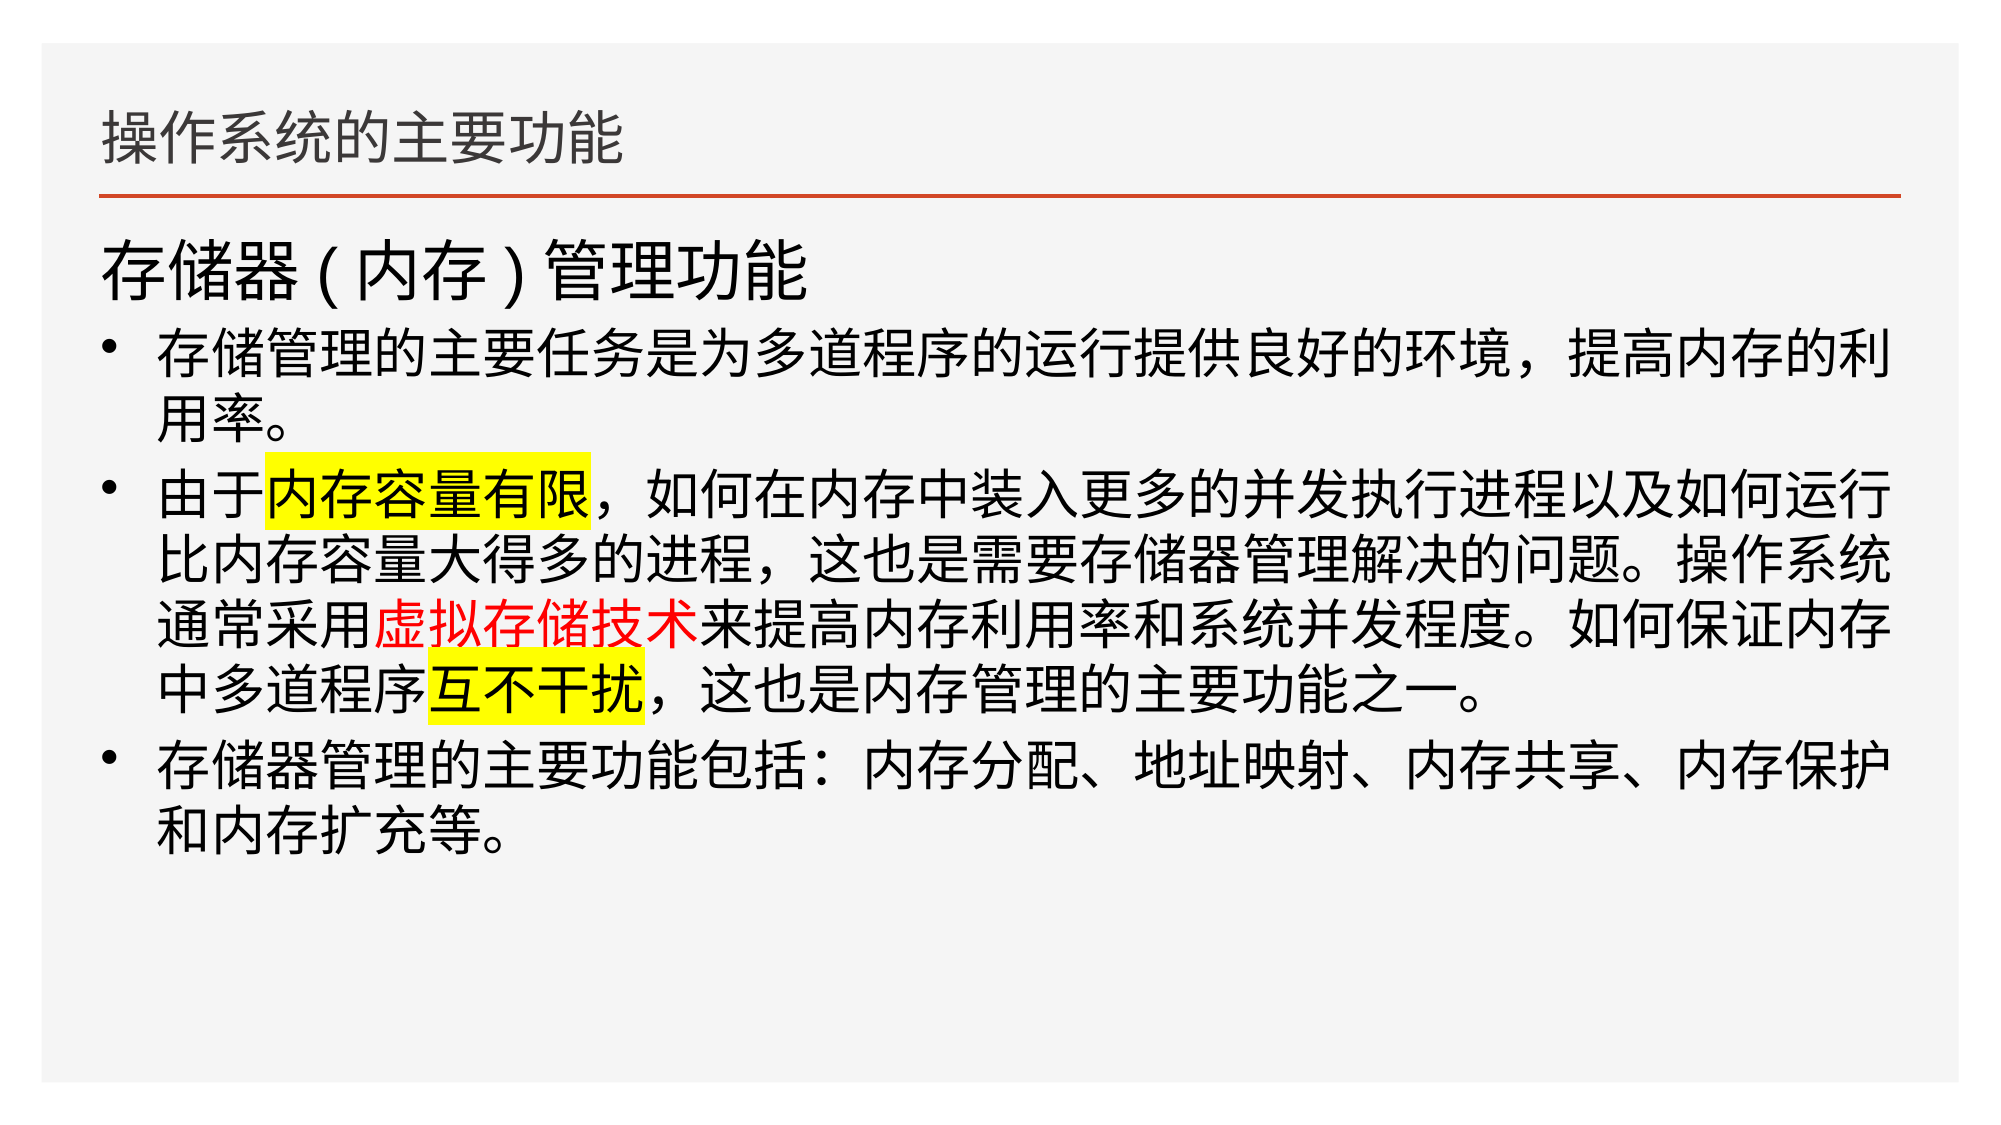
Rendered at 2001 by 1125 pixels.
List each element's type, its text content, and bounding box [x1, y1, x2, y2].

text_box 存储器(内存)管理功能 存储管理的主要任务是为多道程序的运行提供良好的环境，提高内存的利用率。 由于内存容量有限，如何在内存中装入更多的并发执行进程以及如何运行比内存容量大得多的进程，这也是需要存储器管理解决的问题。操作系统通常采用虚拟存储技术来提高内存利用率和系统并发程度。如何保证内存中多道程序互不干扰，这也是内存管理的主要功能之一。 存储器管理的主要功能包括：内存分配、地址映射、内存共享、内存保护和内存扩充等。 [85, 221, 1908, 1052]
title 操作系统的主要功能 [85, 73, 1214, 179]
